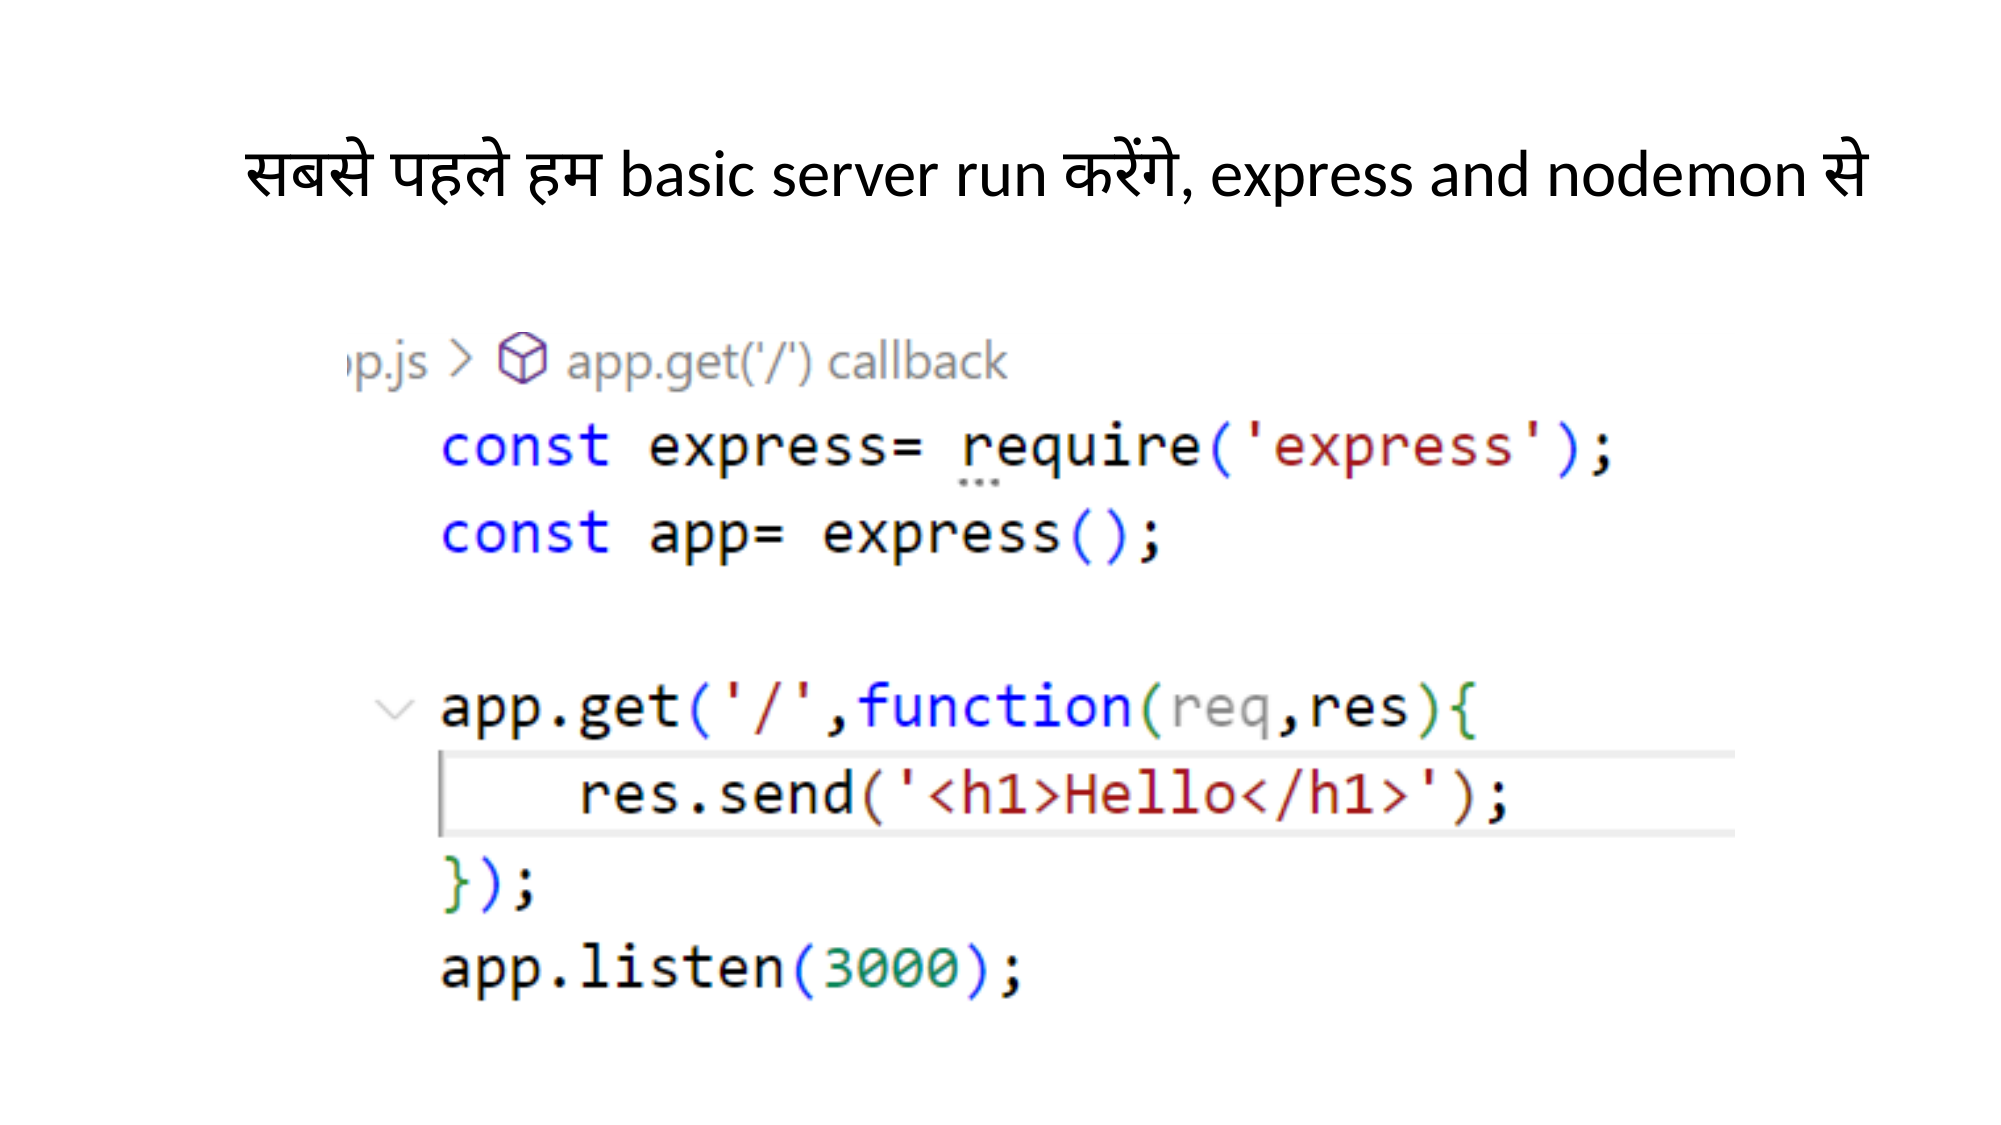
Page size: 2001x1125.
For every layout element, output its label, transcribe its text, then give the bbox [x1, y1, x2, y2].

picture [347, 332, 1735, 1062]
text_box सबसे पहले हम basic server run करेंगे, express and nodemon से [230, 122, 1902, 218]
